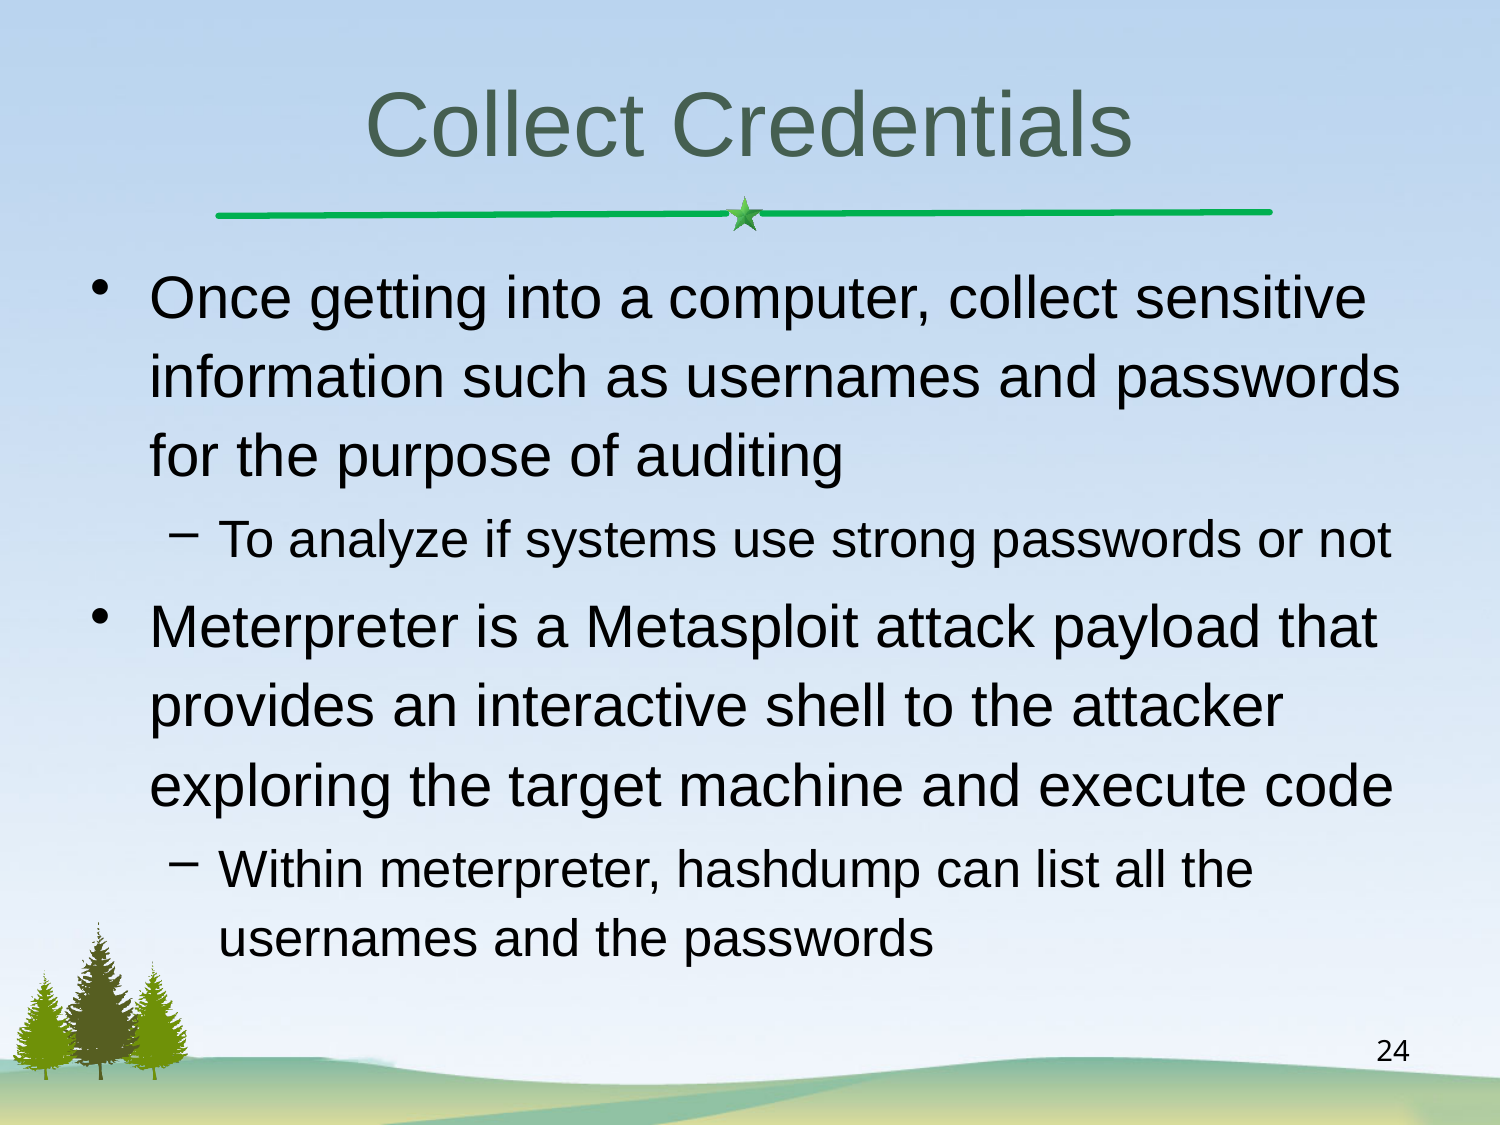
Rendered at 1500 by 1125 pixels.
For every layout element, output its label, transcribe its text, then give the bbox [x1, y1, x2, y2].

list Once getting into a computer, collect sensitive information such as usernames and passwords for the purpose of auditing To analyze if systems use strong passwords or not Meterpreter is a Metasploit attack payload that provides an interactive shell to the attacker exploring the target machine and execute code Within meterpreter, hashdump can list all the usernames and the passwords [75, 243, 1425, 1005]
title Collect Credentials [75, 30, 1425, 209]
picture [0, 0, 1500, 1125]
slide_number 24 [1074, 1024, 1425, 1103]
